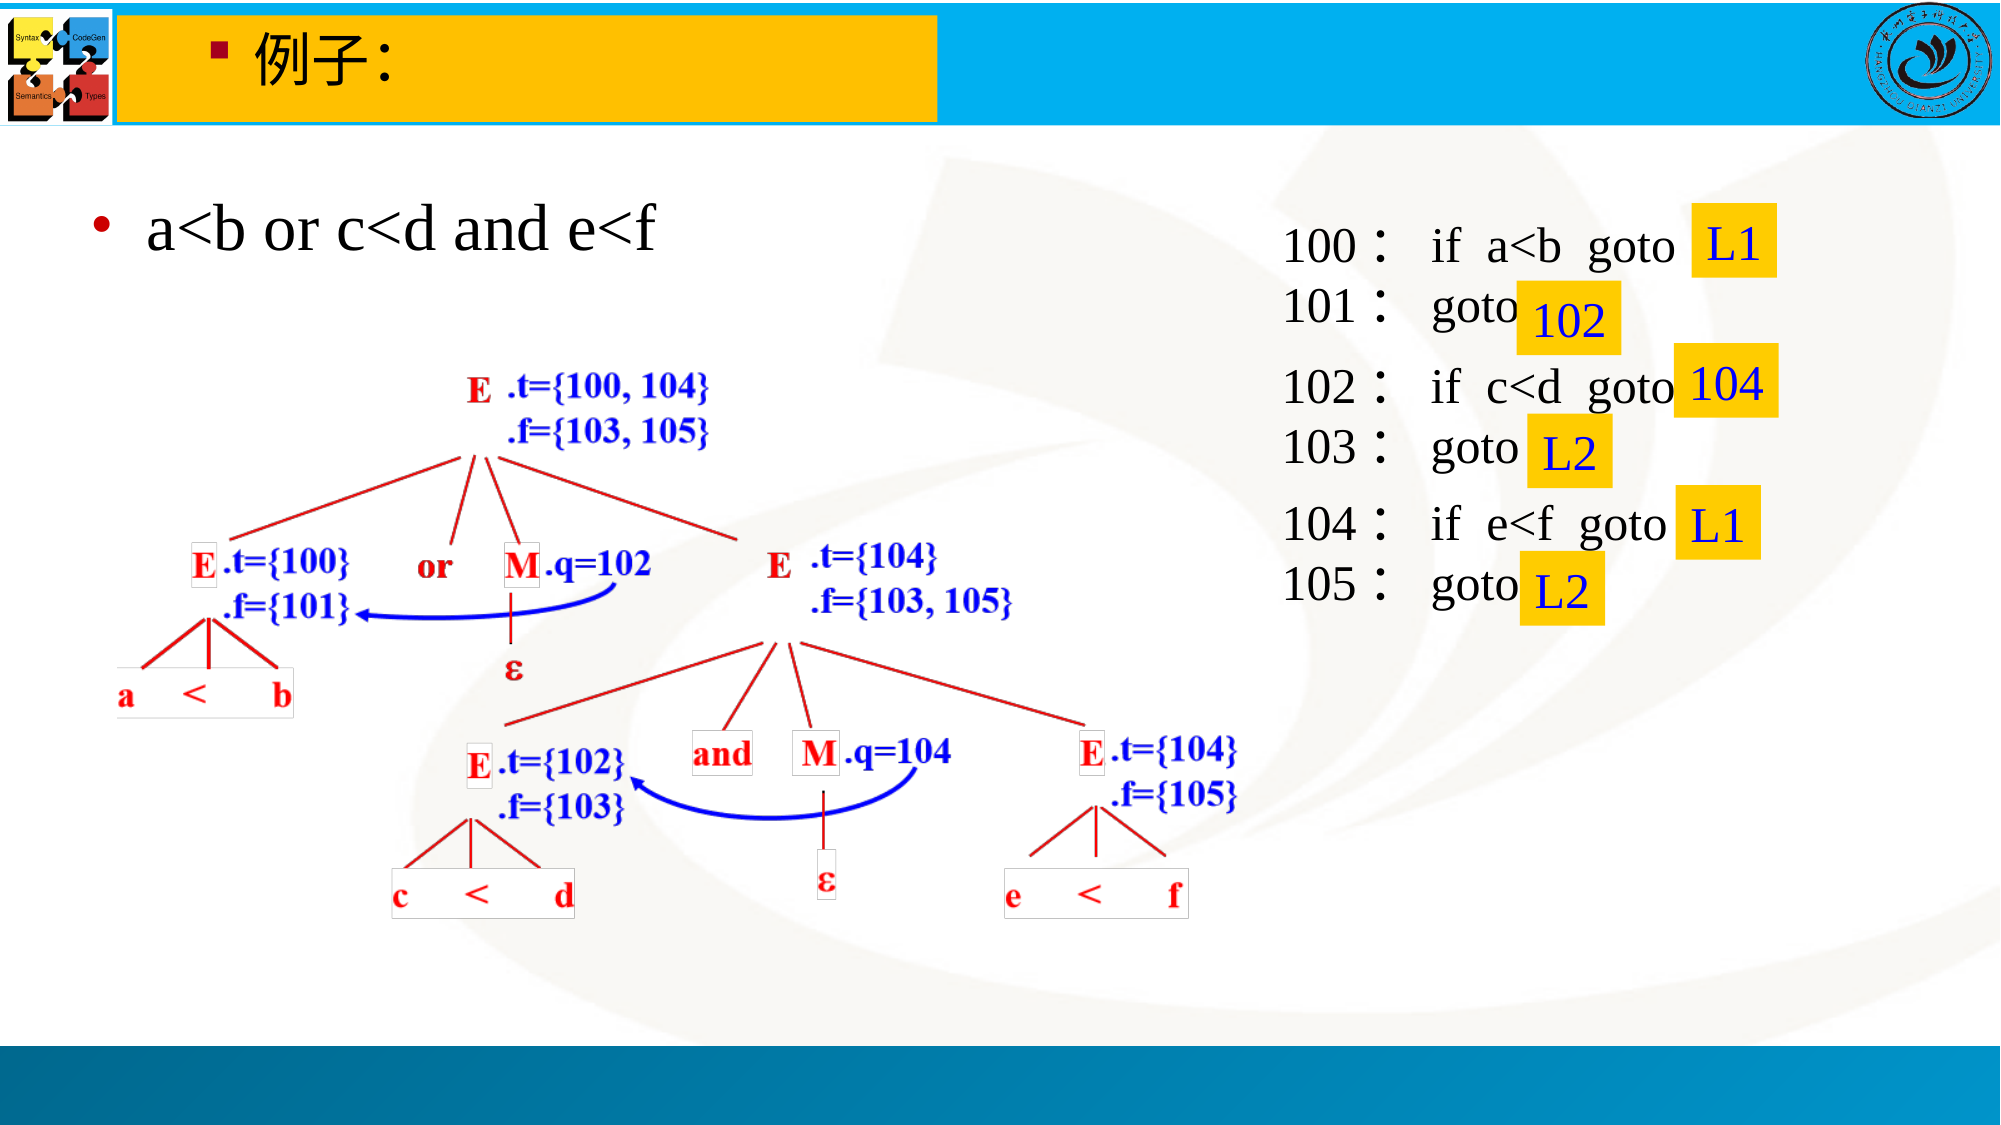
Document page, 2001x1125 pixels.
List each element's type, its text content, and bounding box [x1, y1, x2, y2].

text_box 100：if a<b goto — 101：goto — [1267, 205, 1766, 341]
text_box L1 [1675, 485, 1761, 560]
list a<b or c<d and e<f [75, 176, 1425, 291]
text_box 102 [1516, 280, 1622, 356]
text_box L1 [1691, 203, 1777, 278]
text_box 102：if c<d goto — 103：goto — [1266, 345, 1766, 481]
picture [116, 355, 1255, 926]
text_box 104 [1673, 343, 1779, 418]
text_box L2 [1527, 413, 1613, 489]
text_box 例子： [117, 15, 938, 122]
text_box 104：if e<f goto — 105：goto — [1266, 483, 1758, 618]
text_box L2 [1519, 550, 1606, 626]
